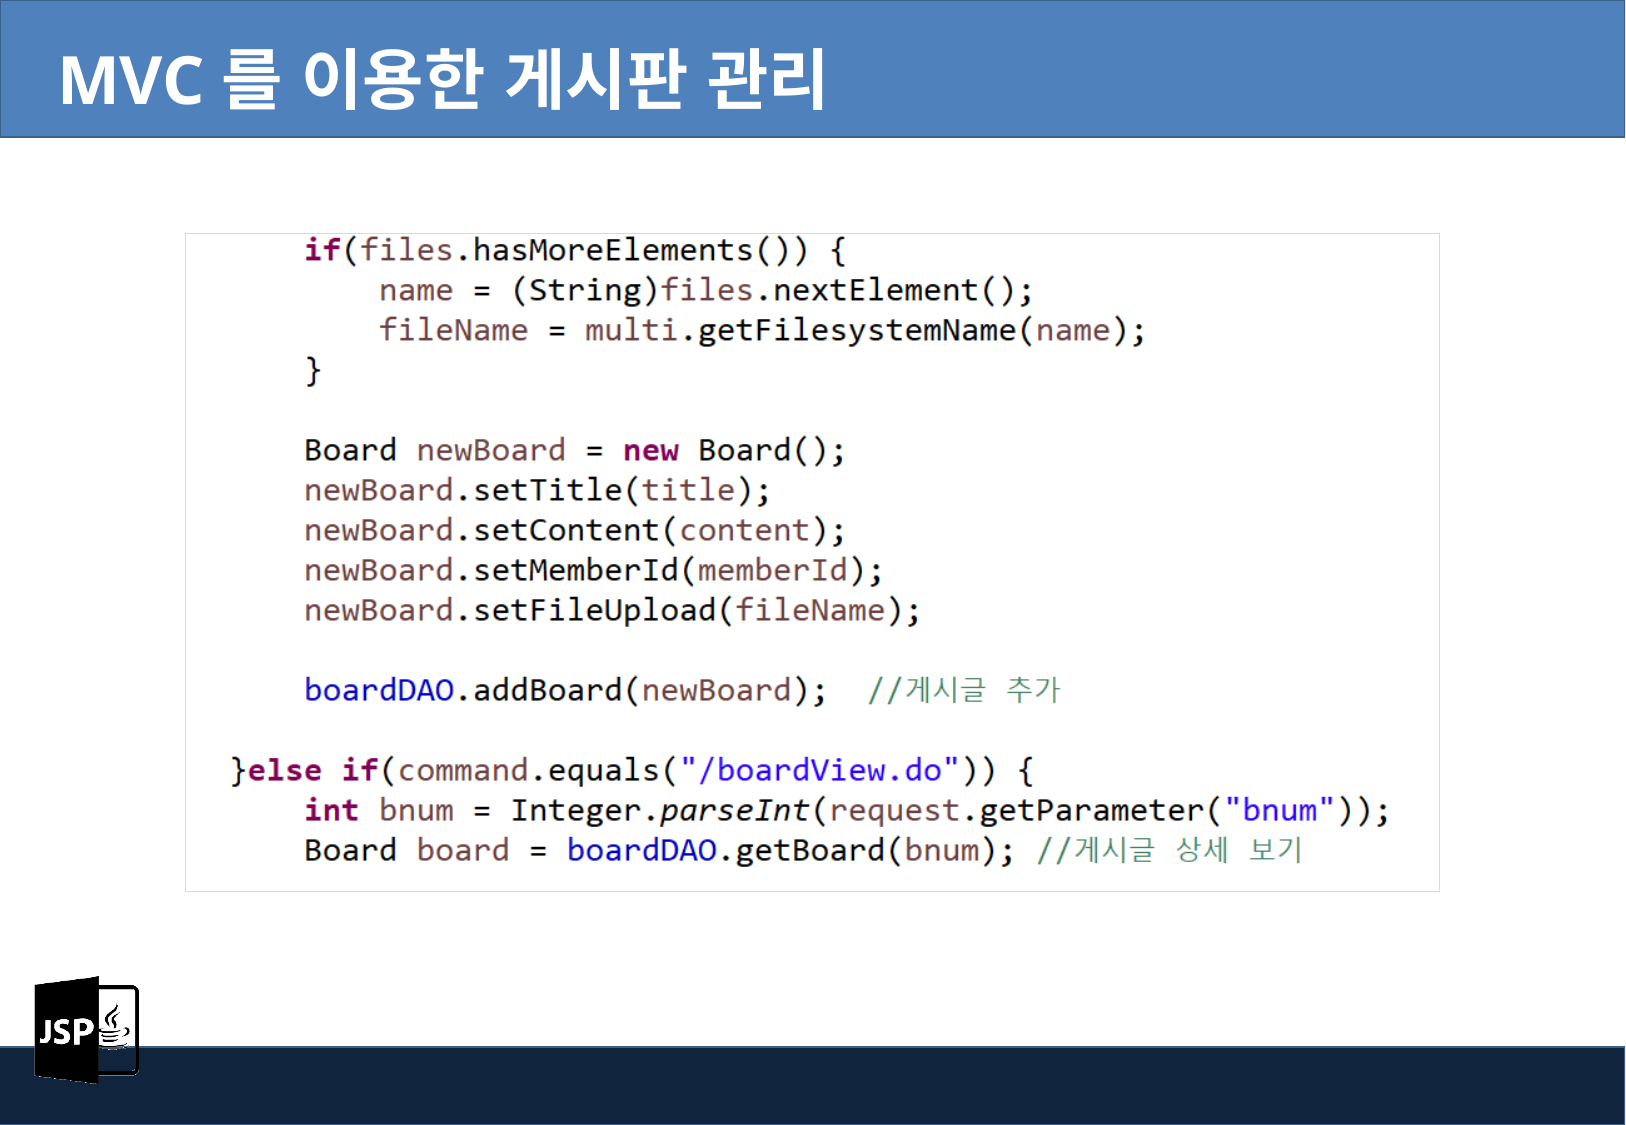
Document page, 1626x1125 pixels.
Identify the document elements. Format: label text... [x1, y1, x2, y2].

text_box [0, 0, 834, 138]
picture [185, 232, 1440, 893]
text_box MVC를 이용한 게시판 관리 [24, 7, 1061, 148]
picture [32, 976, 141, 1084]
